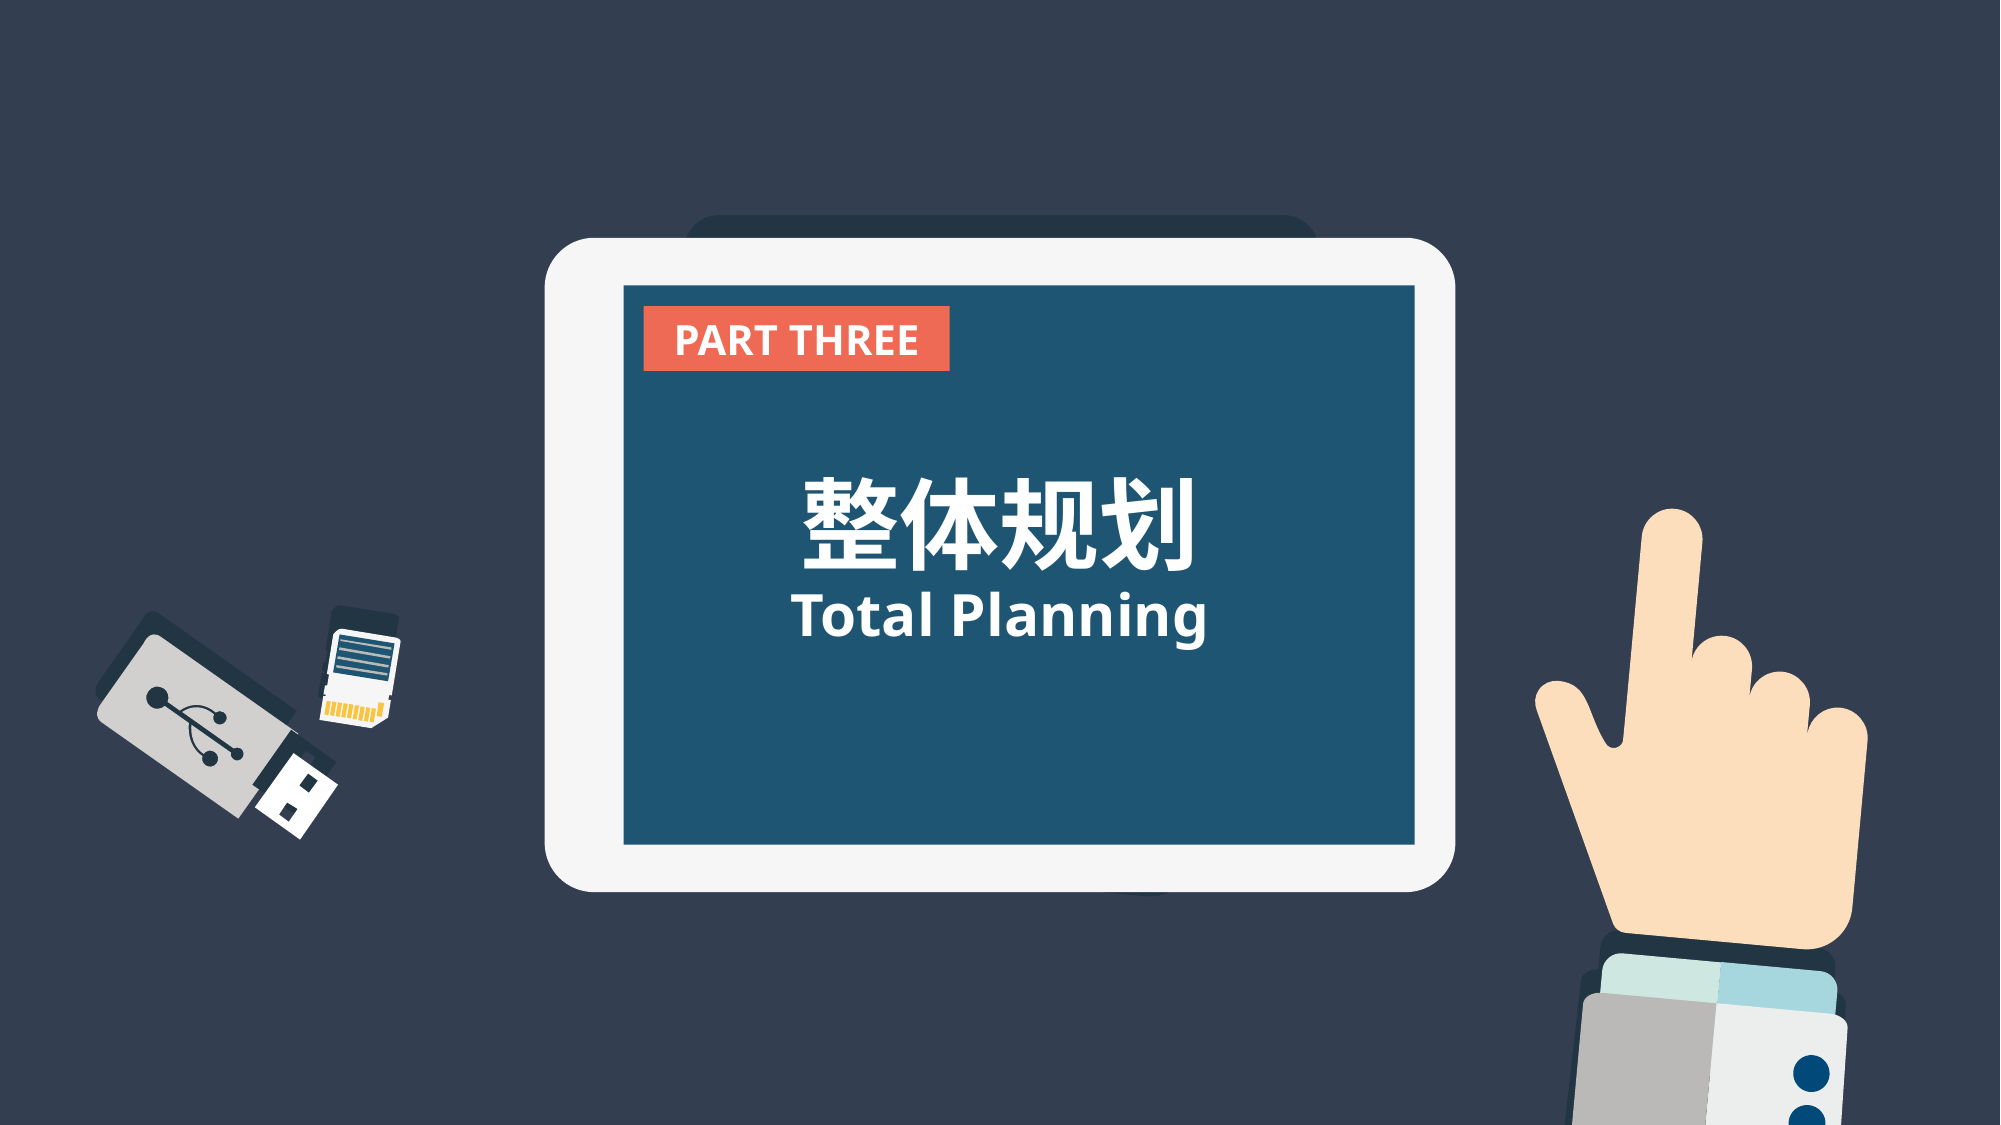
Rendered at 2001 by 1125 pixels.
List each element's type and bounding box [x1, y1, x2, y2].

text_box [544, 215, 1456, 899]
text_box [1533, 507, 1870, 1125]
text_box [90, 604, 402, 840]
